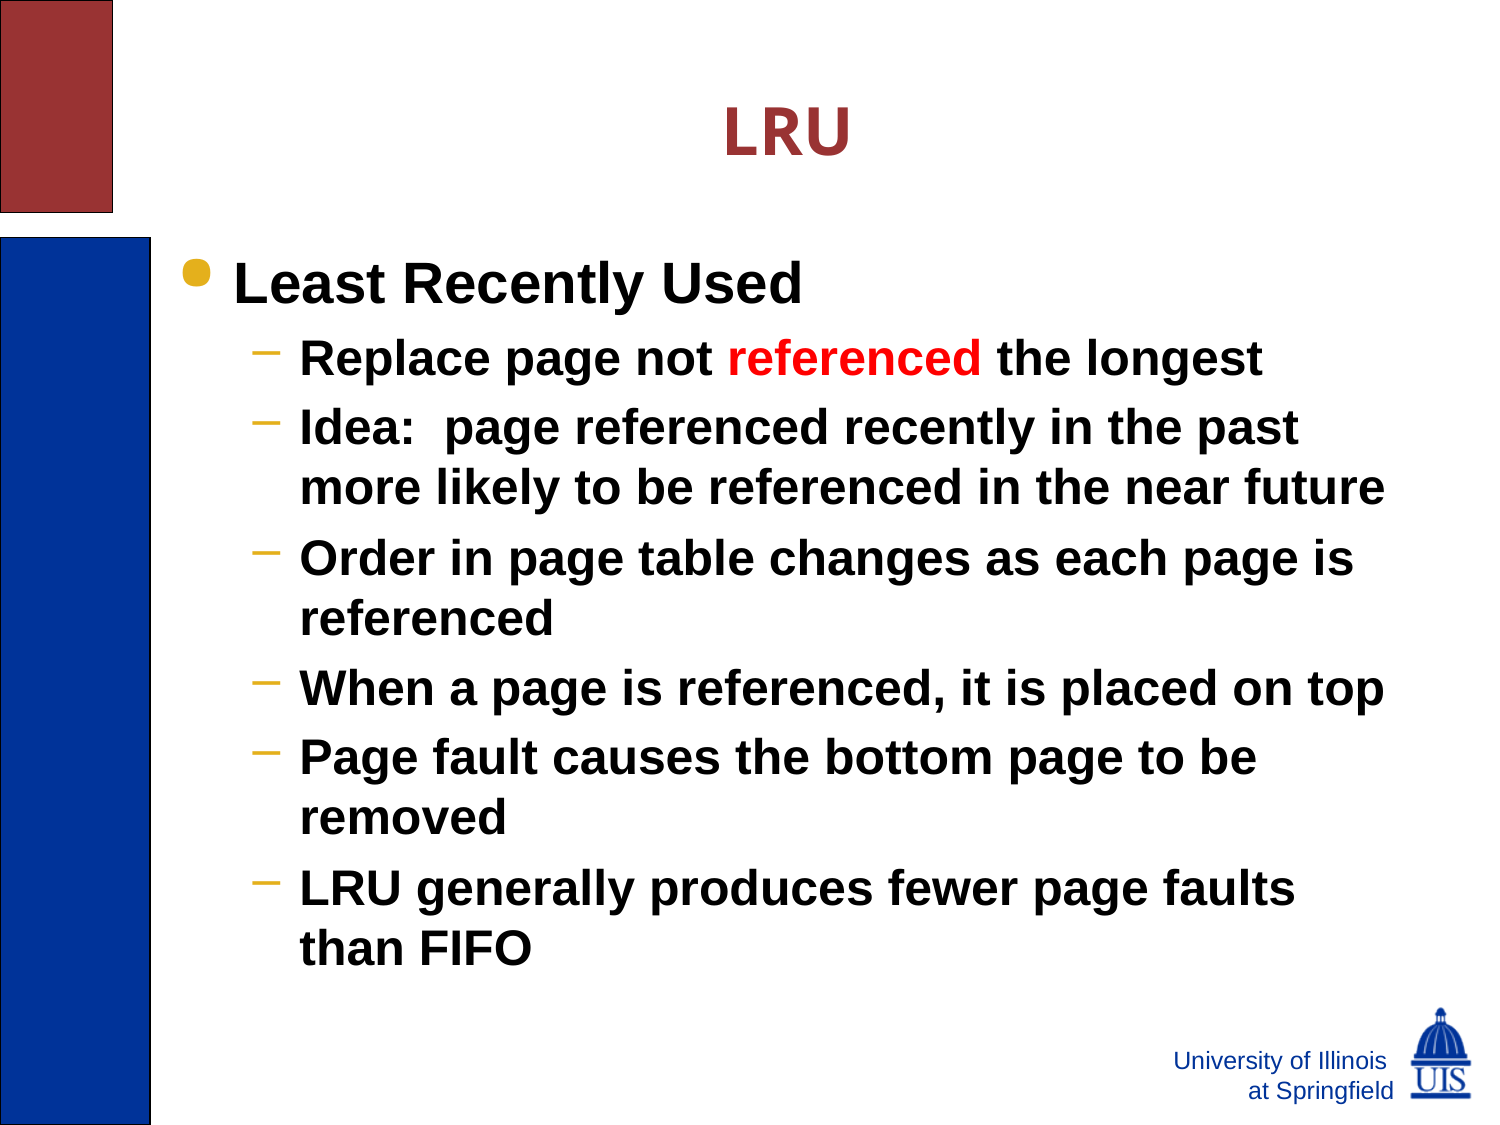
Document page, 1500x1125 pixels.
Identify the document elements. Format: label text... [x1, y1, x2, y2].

picture [1409, 1006, 1473, 1102]
title LRU [150, 45, 1425, 213]
list Least Recently Used Replace page not referenced the longest Idea: page referenced recently in the past more likely to be referenced in the near future Order in page table changes as each page is referenced When a page is referenced, it is placed on top Page fault causes the bottom page to be removed LRU generally produces fewer page faults than FIFO [162, 237, 1425, 1005]
